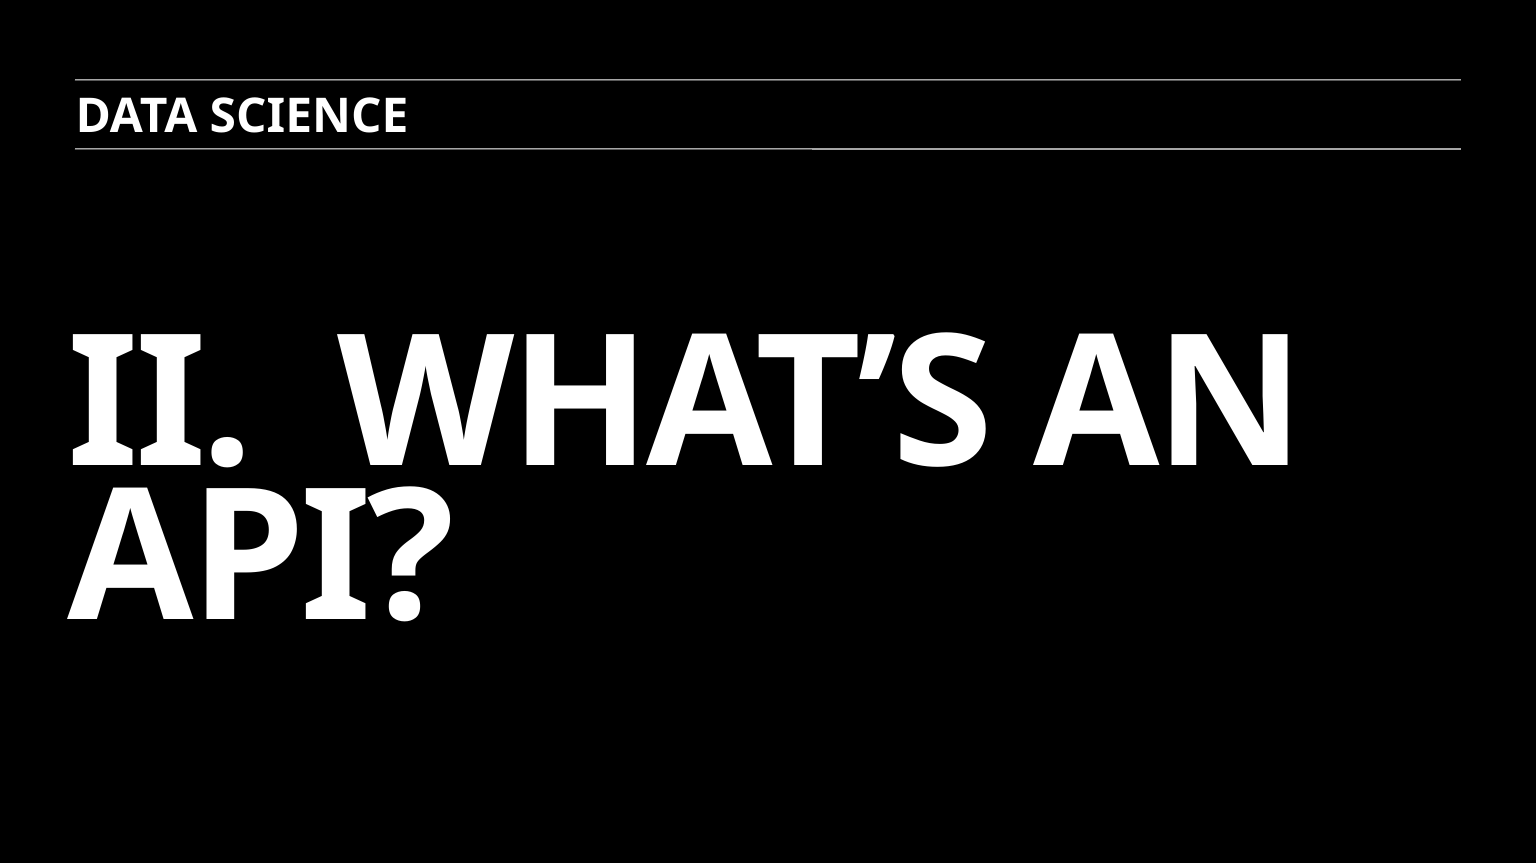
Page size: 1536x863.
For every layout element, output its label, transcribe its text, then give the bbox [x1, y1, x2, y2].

list Data science [60, 81, 1111, 132]
title II. What’s an api? [57, 183, 1440, 607]
